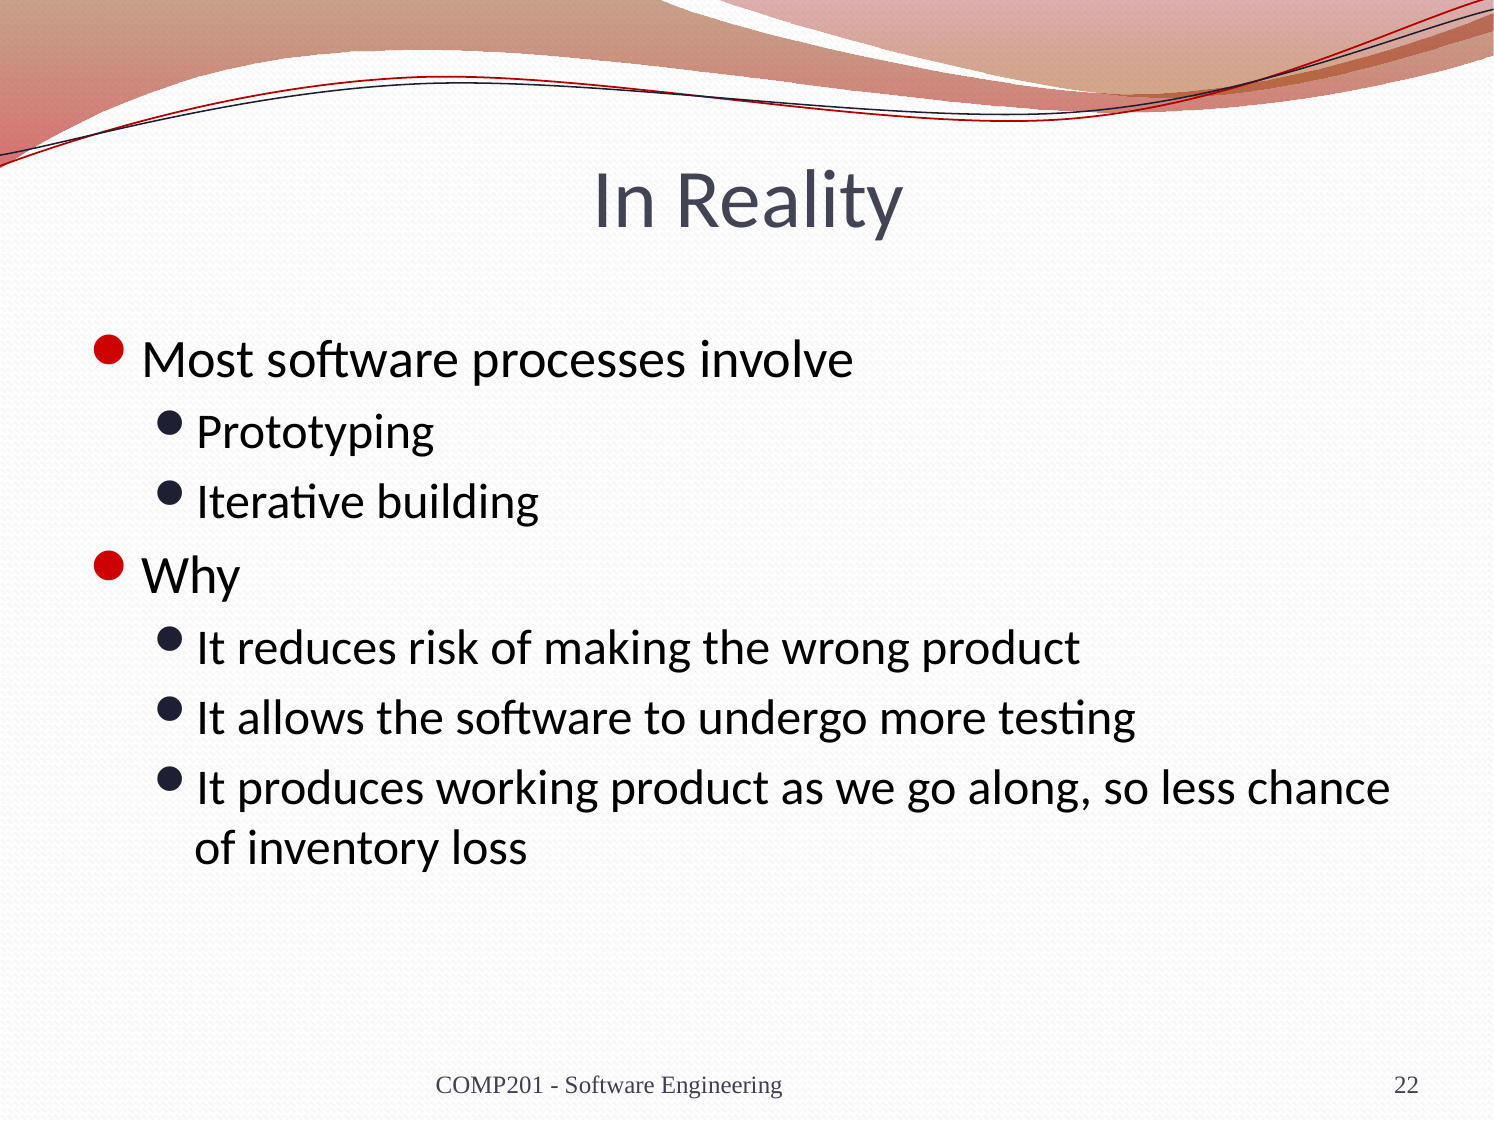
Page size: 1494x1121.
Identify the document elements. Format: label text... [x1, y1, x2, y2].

footer COMP201 - Software Engineering [435, 1038, 984, 1099]
slide_number 22 [1294, 1038, 1420, 1099]
title In Reality [78, 115, 1419, 244]
list Most software processes involve Prototyping Iterative building Why It reduces risk of making the wrong product It allows the software to undergo more testing It produces working product as we go along, so less chance of inventory loss [74, 316, 1420, 1034]
